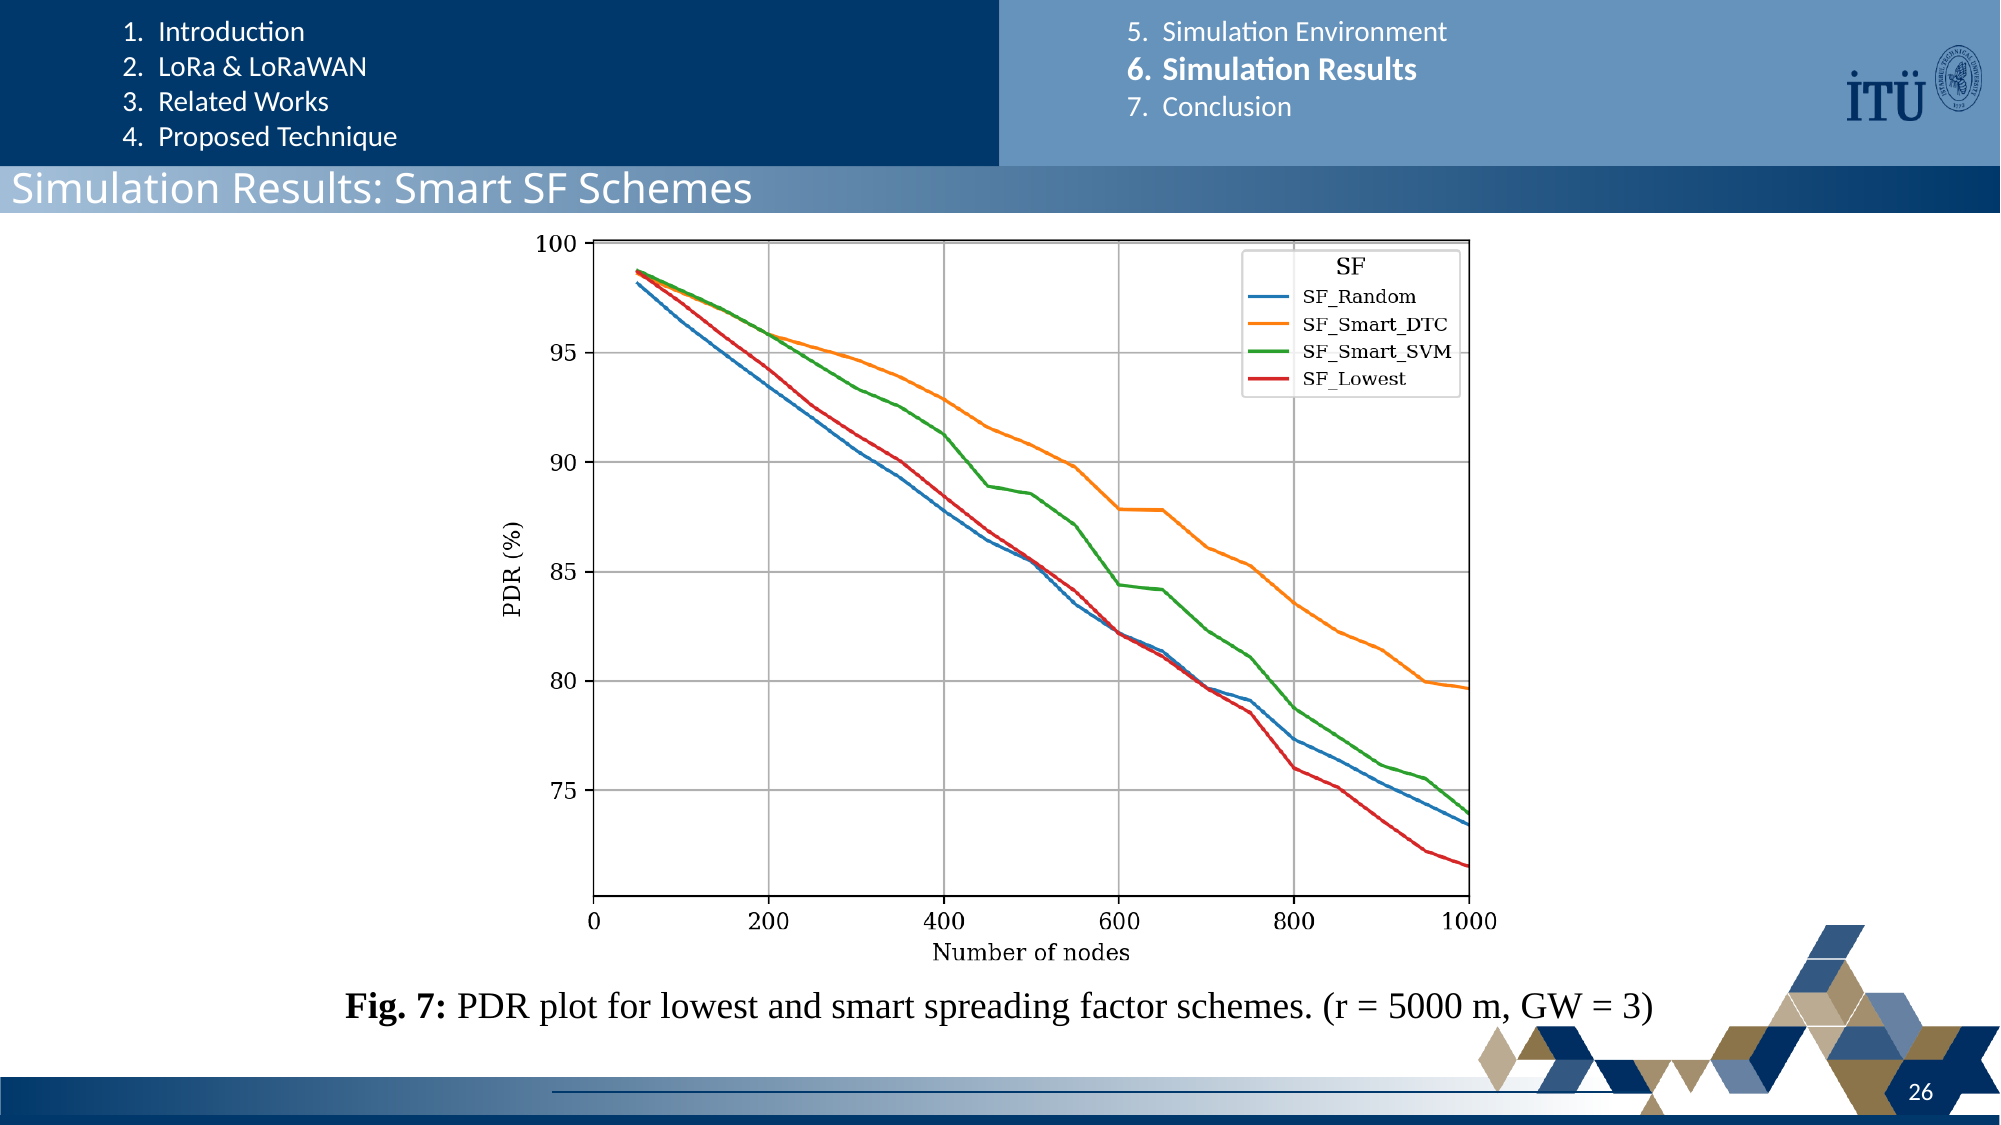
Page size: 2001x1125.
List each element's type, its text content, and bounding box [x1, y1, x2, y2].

text_box Introduction LoRa & LoRaWAN Related Works Proposed Technique [11, 4, 901, 167]
picture [478, 208, 2000, 992]
text_box Fig. 7: PDR plot for lowest and smart spreading factor schemes. (r = 5000 m, GW = 3) [0, 966, 2000, 1038]
slide_number 26 [1880, 1059, 1962, 1122]
picture [1478, 1038, 2000, 1115]
text_box Simulation Environment Simulation Results Conclusion [1015, 4, 1842, 167]
picture [1847, 45, 1982, 121]
list Simulation Results: Smart SF Schemes [11, 160, 1992, 210]
